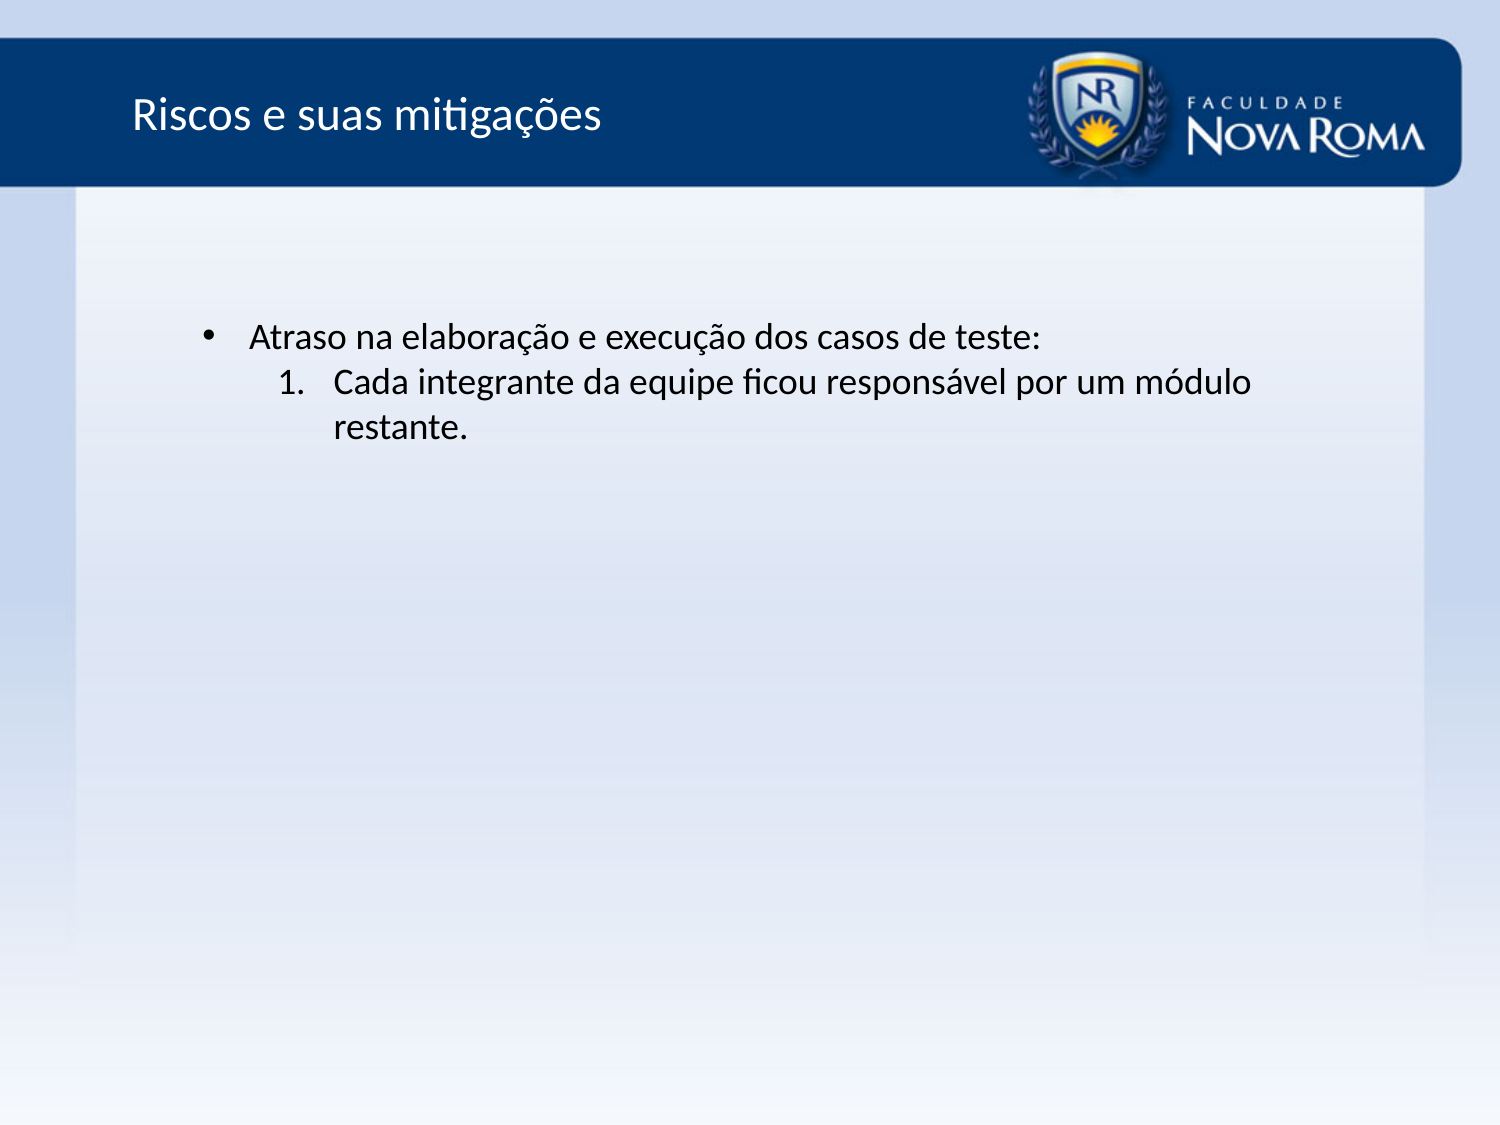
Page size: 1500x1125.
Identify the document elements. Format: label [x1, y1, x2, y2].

list [0, 0, 1500, 1125]
